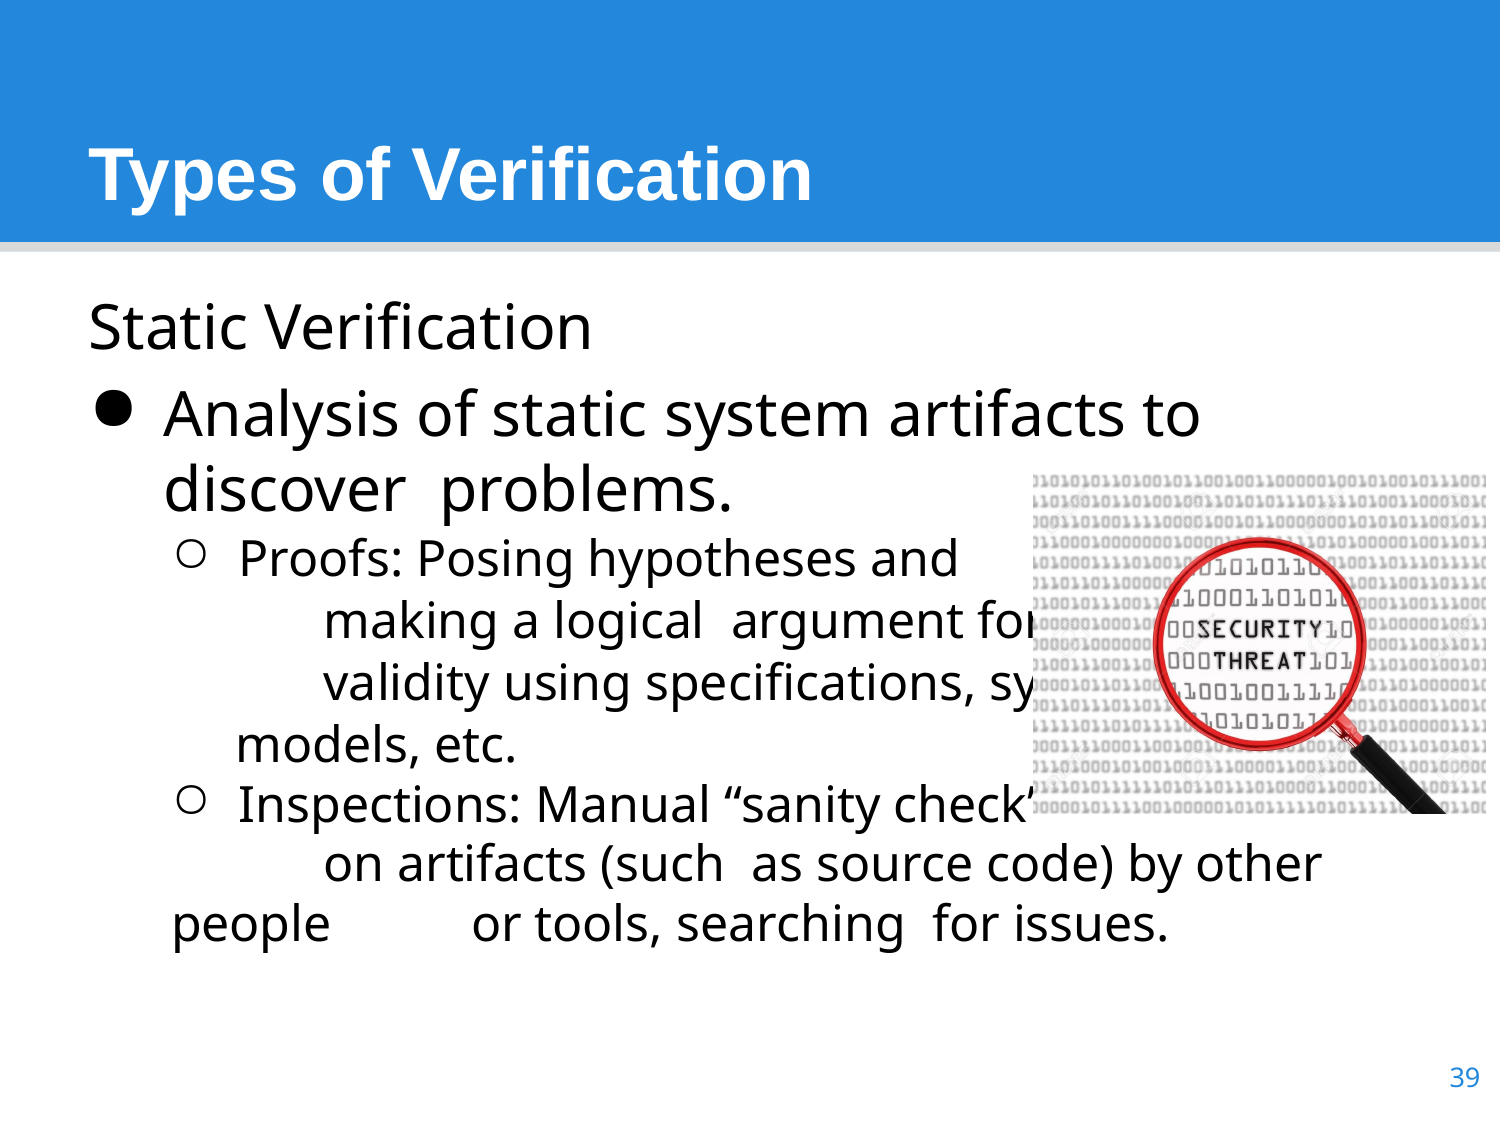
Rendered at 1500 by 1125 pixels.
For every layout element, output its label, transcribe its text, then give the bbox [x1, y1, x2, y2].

text_box Static Verification Analysis of static system artifacts to discover problems. Proofs: Posing hypotheses and making a logical argument for their validity using specifications, system models, etc. Inspections: Manual “sanity check” on artifacts (such as source code) by other people or tools, searching for issues. [86, 272, 1402, 951]
title Types of Verification [86, 122, 827, 272]
slide_number 39 [1443, 1064, 1486, 1125]
picture [1033, 474, 1487, 815]
